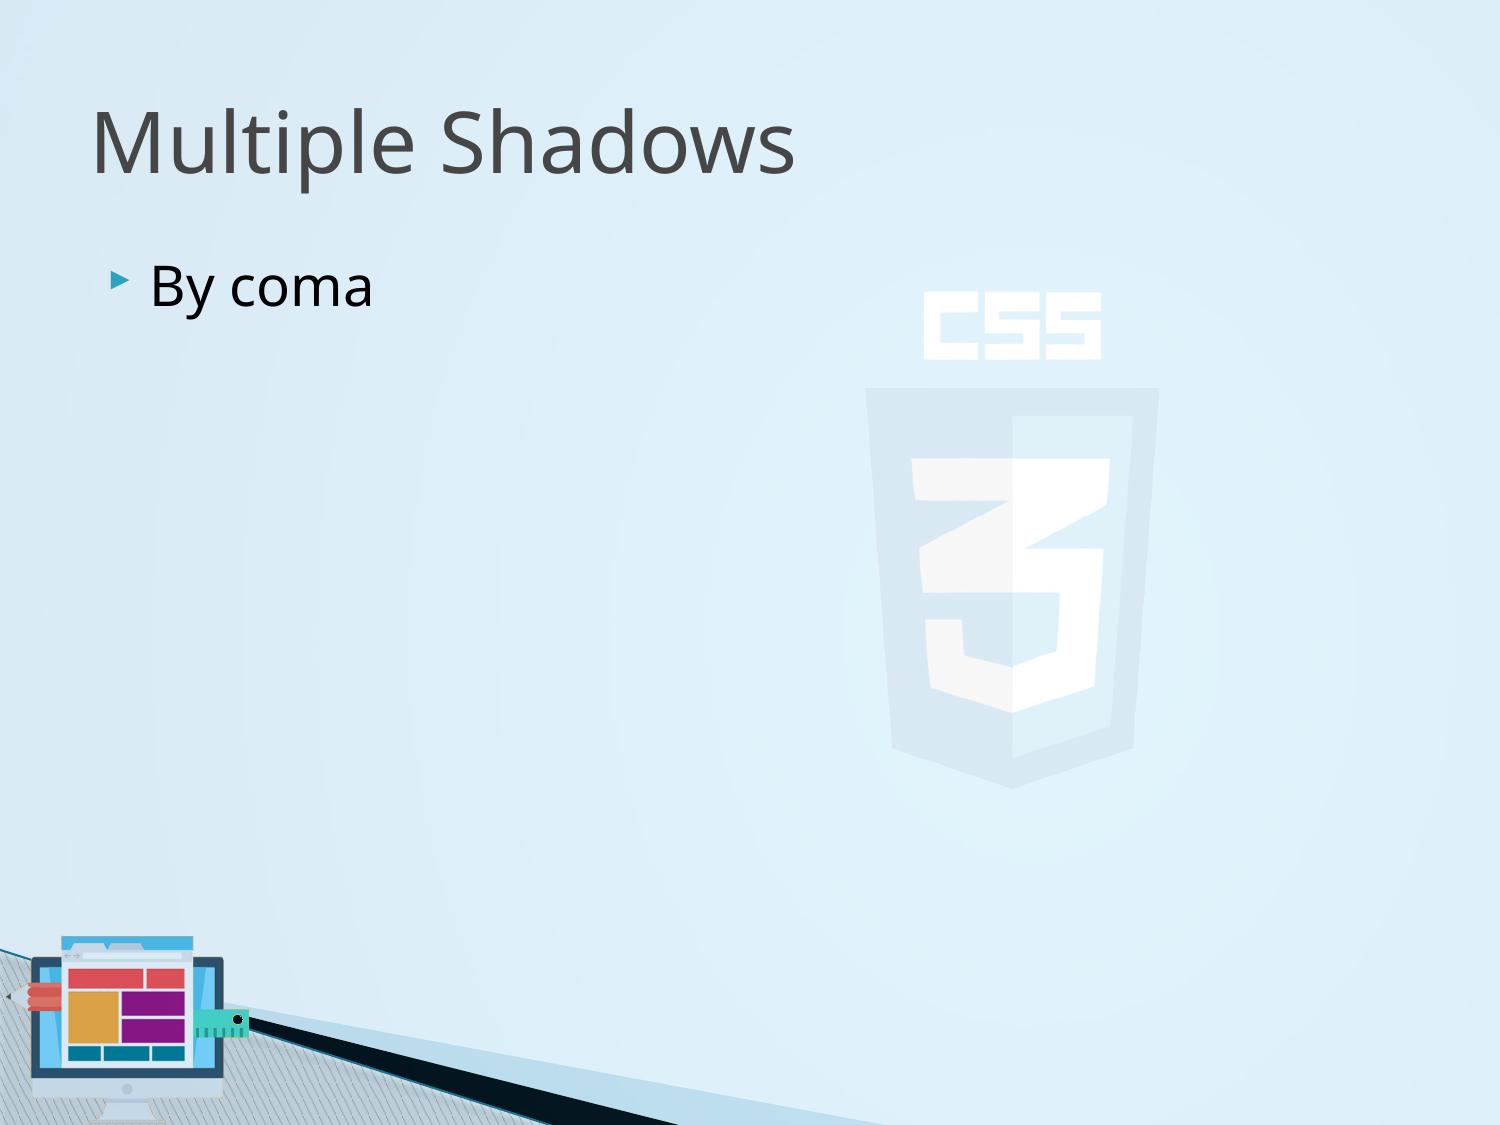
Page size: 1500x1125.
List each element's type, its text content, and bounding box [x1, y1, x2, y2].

title Multiple Shadows [75, 45, 1425, 233]
picture [2, 928, 258, 1125]
list By coma [75, 243, 1425, 986]
